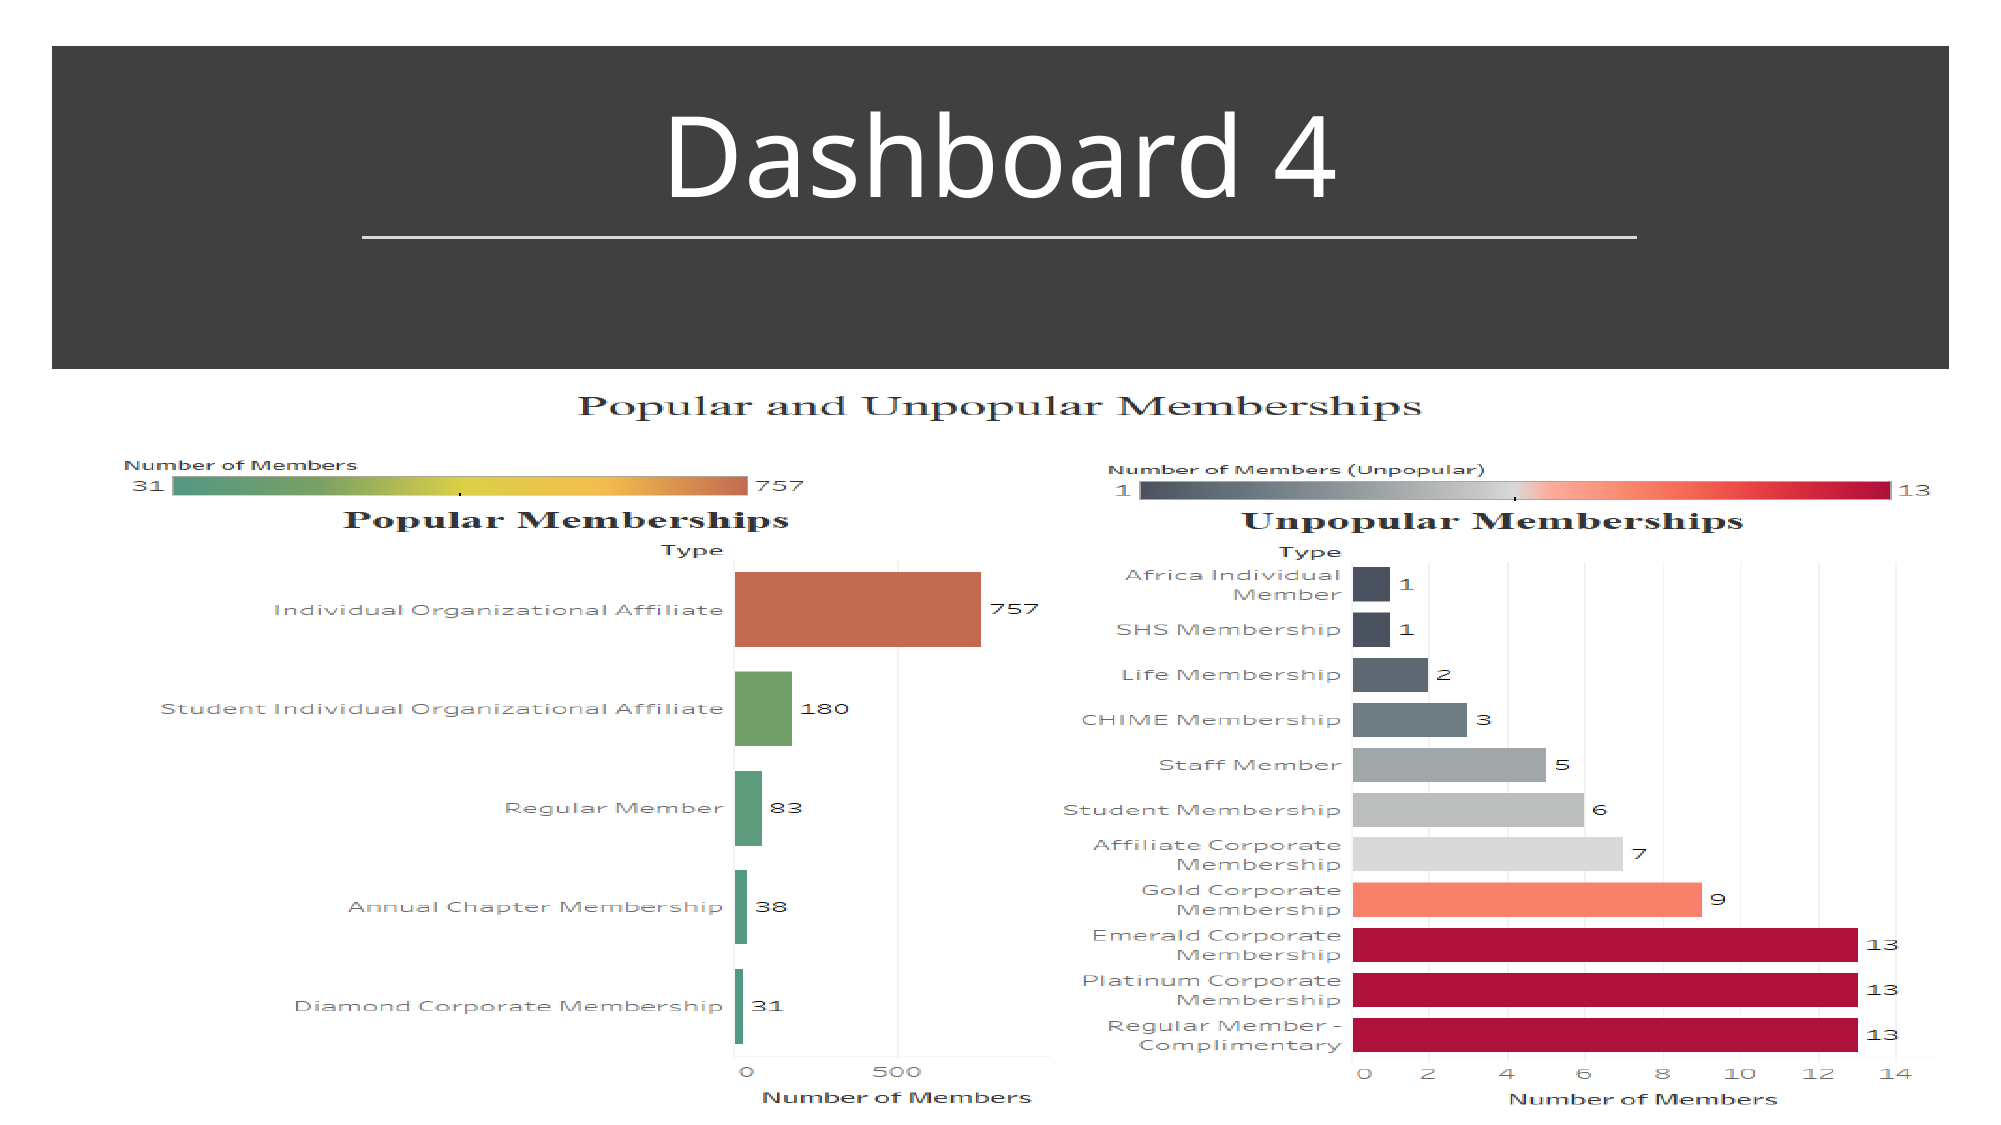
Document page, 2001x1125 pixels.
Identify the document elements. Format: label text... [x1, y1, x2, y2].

title Dashboard 4 [86, 76, 1914, 230]
text_box [61, 55, 1939, 360]
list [61, 378, 1939, 1116]
